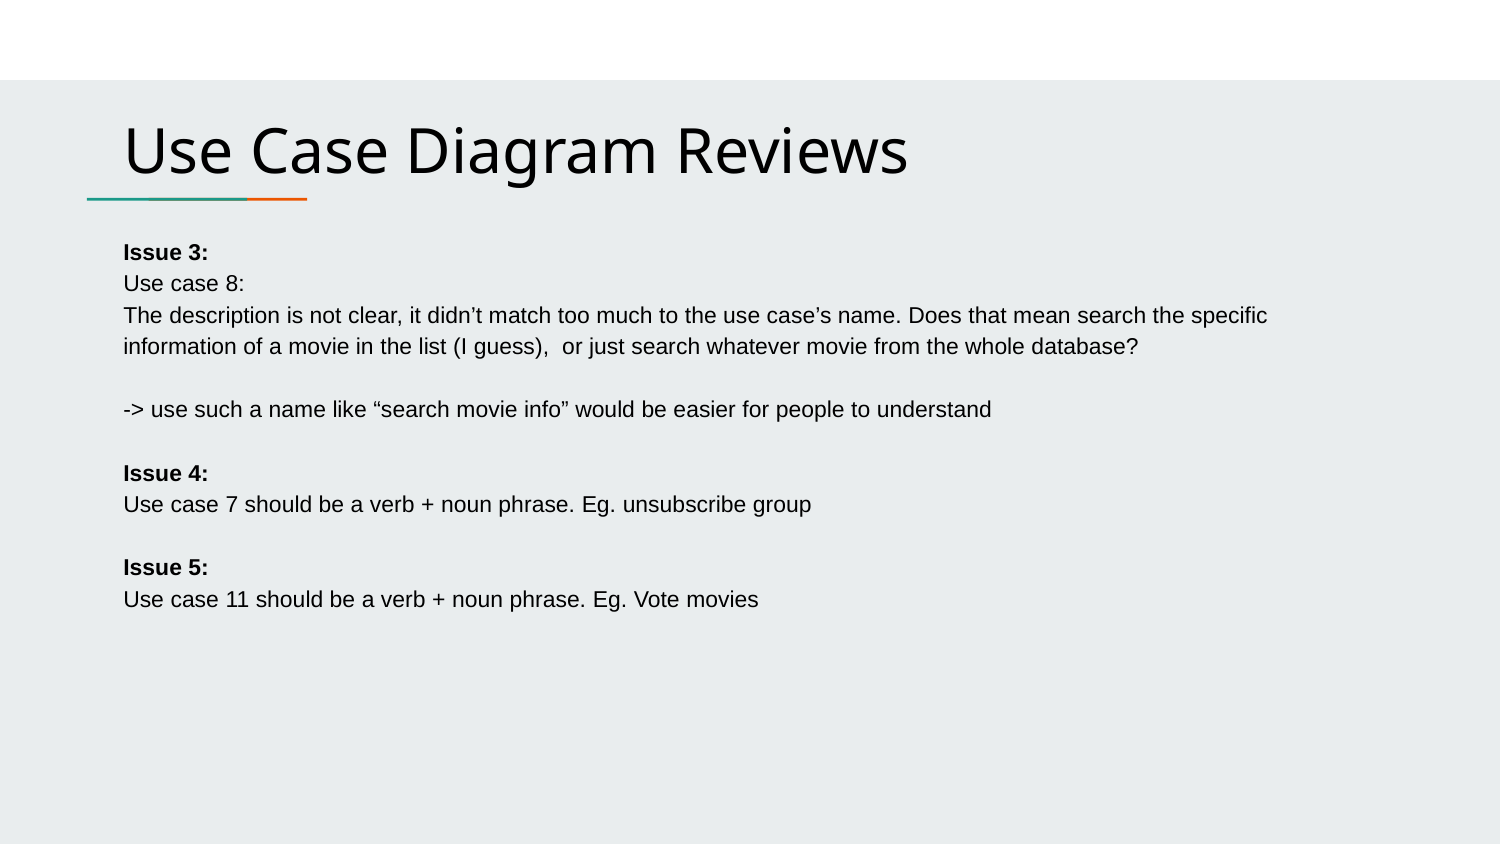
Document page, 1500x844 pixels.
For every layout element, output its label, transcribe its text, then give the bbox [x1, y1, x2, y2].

subtitle Issue 3: Use case 8: The description is not clear, it didn’t match too much to the use case’s name. Does that mean search the specific information of a movie in the list (I guess), or just search whatever movie from the whole database? -> use such a name like “search movie info” would be easier for people to understand Issue 4: Use case 7 should be a verb + noun phrase. Eg. unsubscribe group Issue 5: Use case 11 should be a verb + noun phrase. Eg. Vote movies [108, 218, 1370, 612]
text_box Use Case Diagram Reviews [108, 96, 1105, 164]
